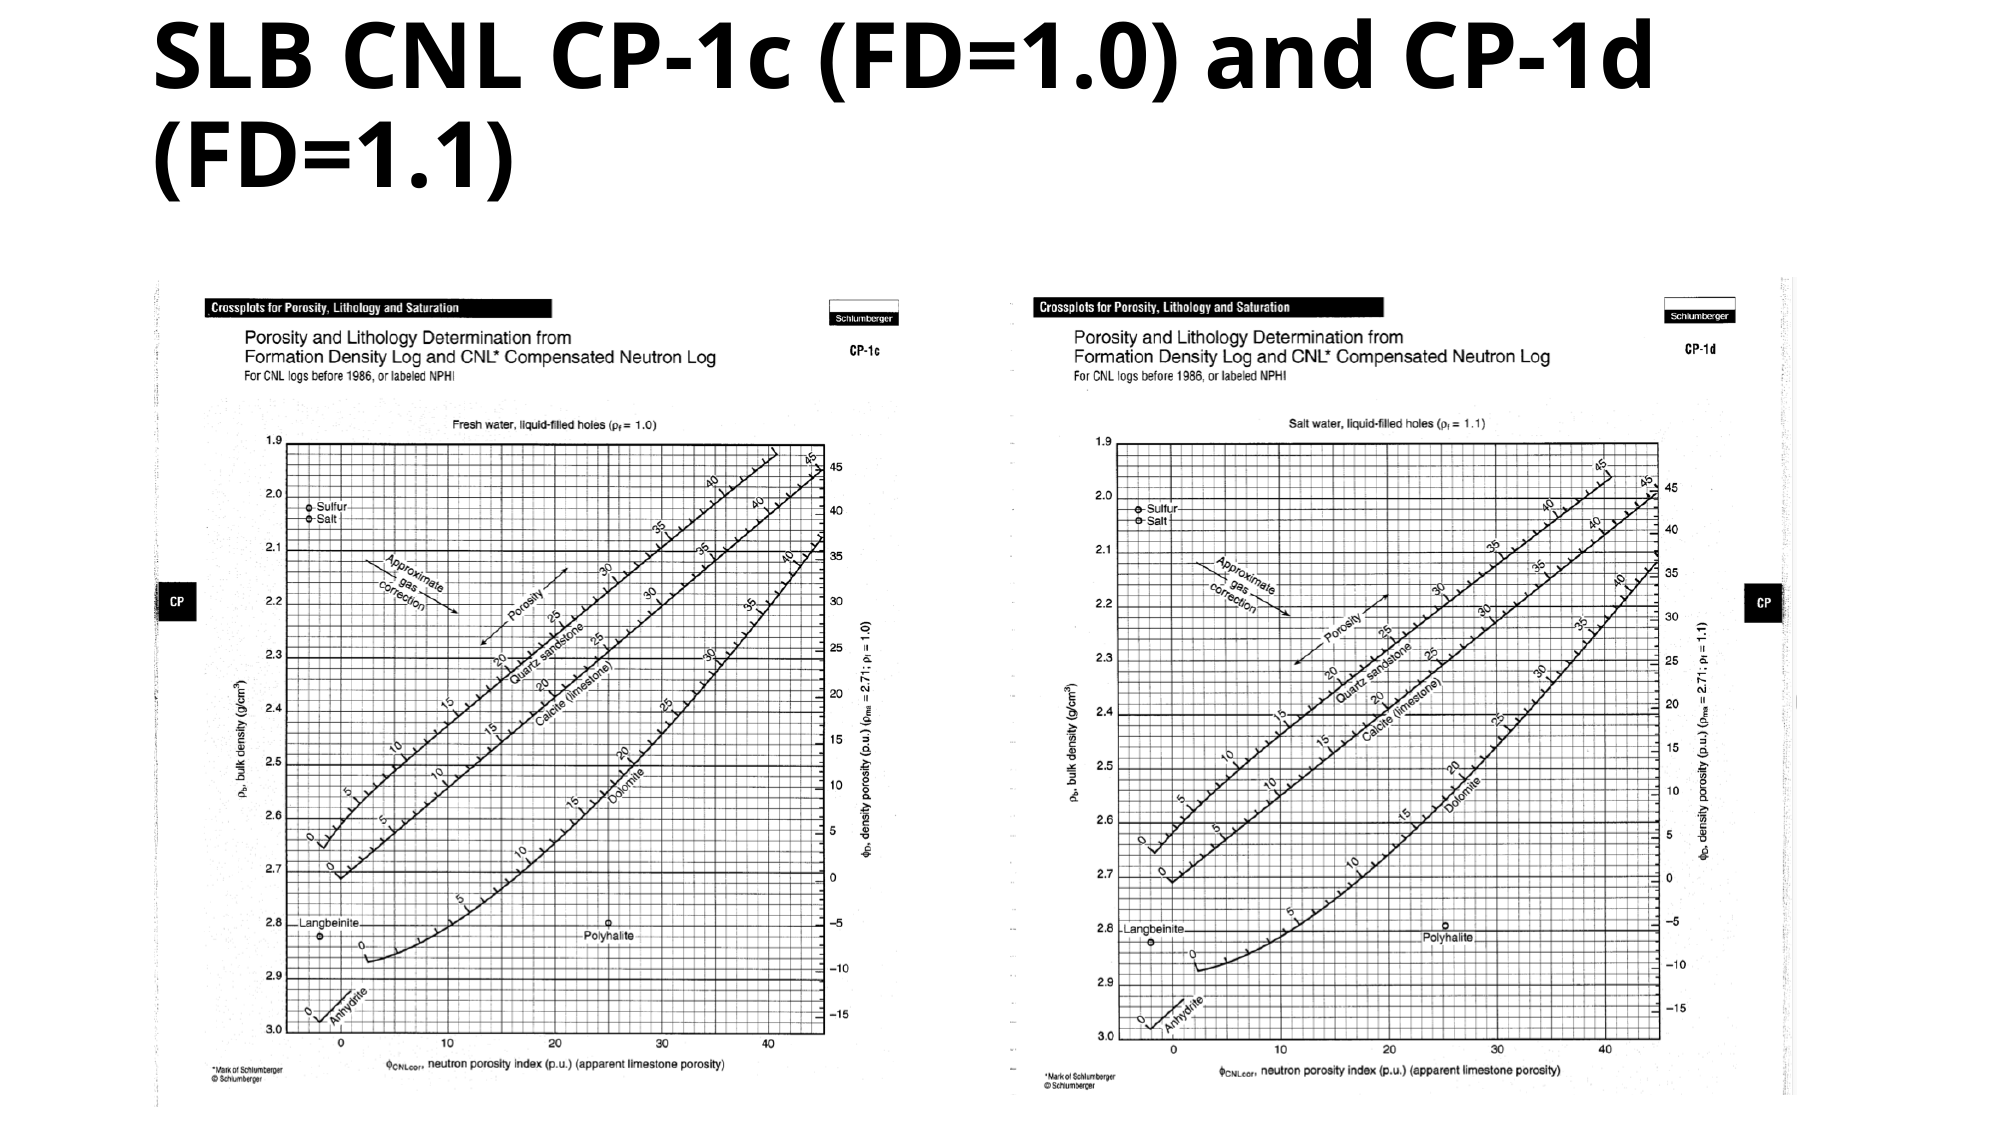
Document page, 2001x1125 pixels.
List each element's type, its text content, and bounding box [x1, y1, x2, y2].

picture [1010, 277, 1797, 1095]
picture [154, 277, 910, 1107]
title SLB CNL CP-1c (FD=1.0) and CP-1d (FD=1.1) [137, 0, 1863, 218]
